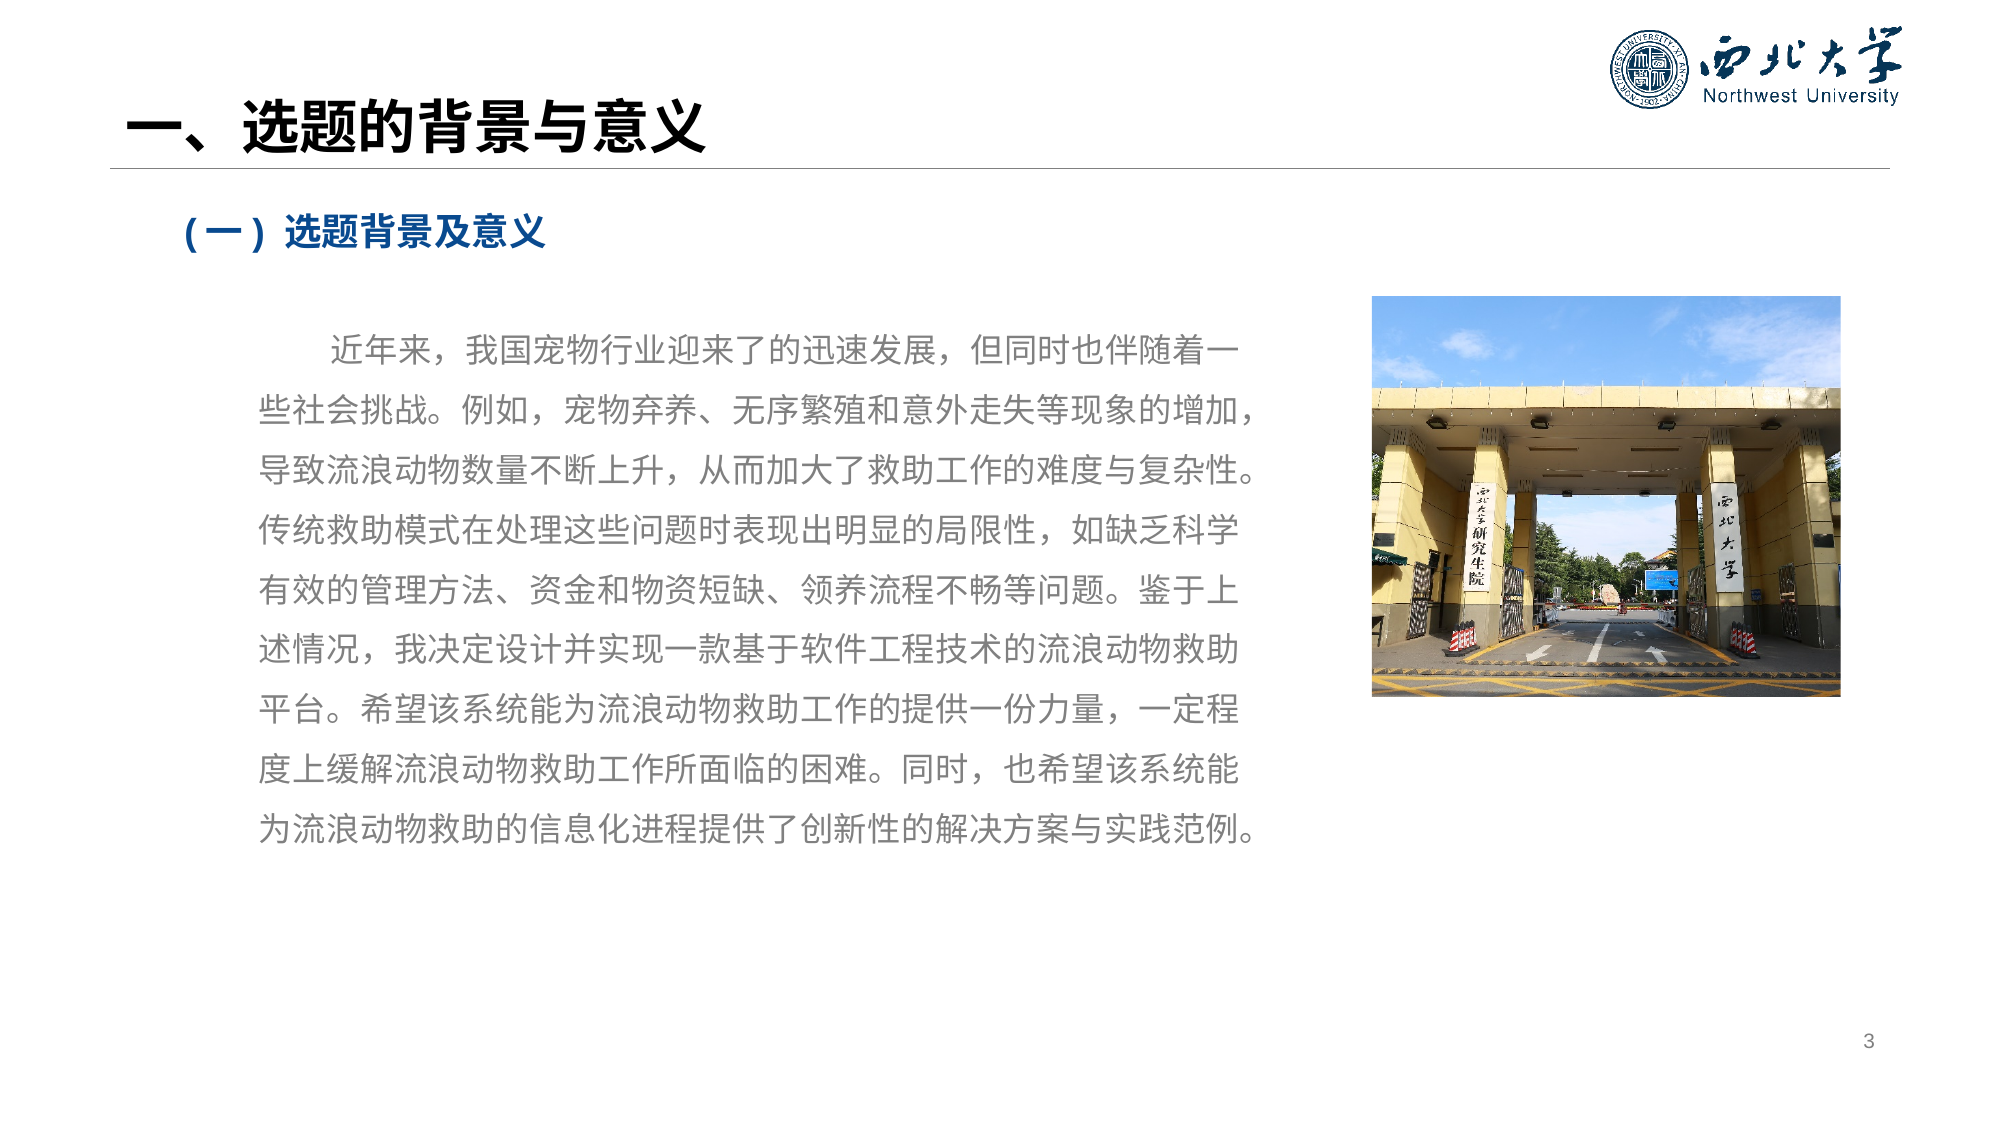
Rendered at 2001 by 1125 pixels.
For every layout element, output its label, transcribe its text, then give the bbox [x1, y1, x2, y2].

slide_number 3 [1412, 1023, 1890, 1058]
text_box (一) 选题背景及意义 [169, 200, 1327, 261]
text_box 近年来，我国宠物行业迎来了的迅速发展，但同时也伴随着一些社会挑战。例如，宠物弃养、无序繁殖和意外走失等现象的增加，导致流浪动物数量不断上升，从而加大了救助工作的难度与复杂性。传统救助模式在处理这些问题时表现出明显的局限性，如缺乏科学有效的管理方法、资金和物资短缺、领养流程不畅等问题。鉴于上述情况，我决定设计并实现一款基于软件工程技术的流浪动物救助平台。希望该系统能为流浪动物救助工作的提供一份力量，一定程度上缓解流浪动物救助工作所面临的困难。同时，也希望该系统能为流浪动物救助的信息化进程提供了创新性的解决方案与实践范例。 [243, 262, 1257, 895]
picture [1371, 296, 1841, 697]
title 一、选题的背景与意义 [109, 0, 1890, 169]
picture [1890, 26, 1902, 109]
